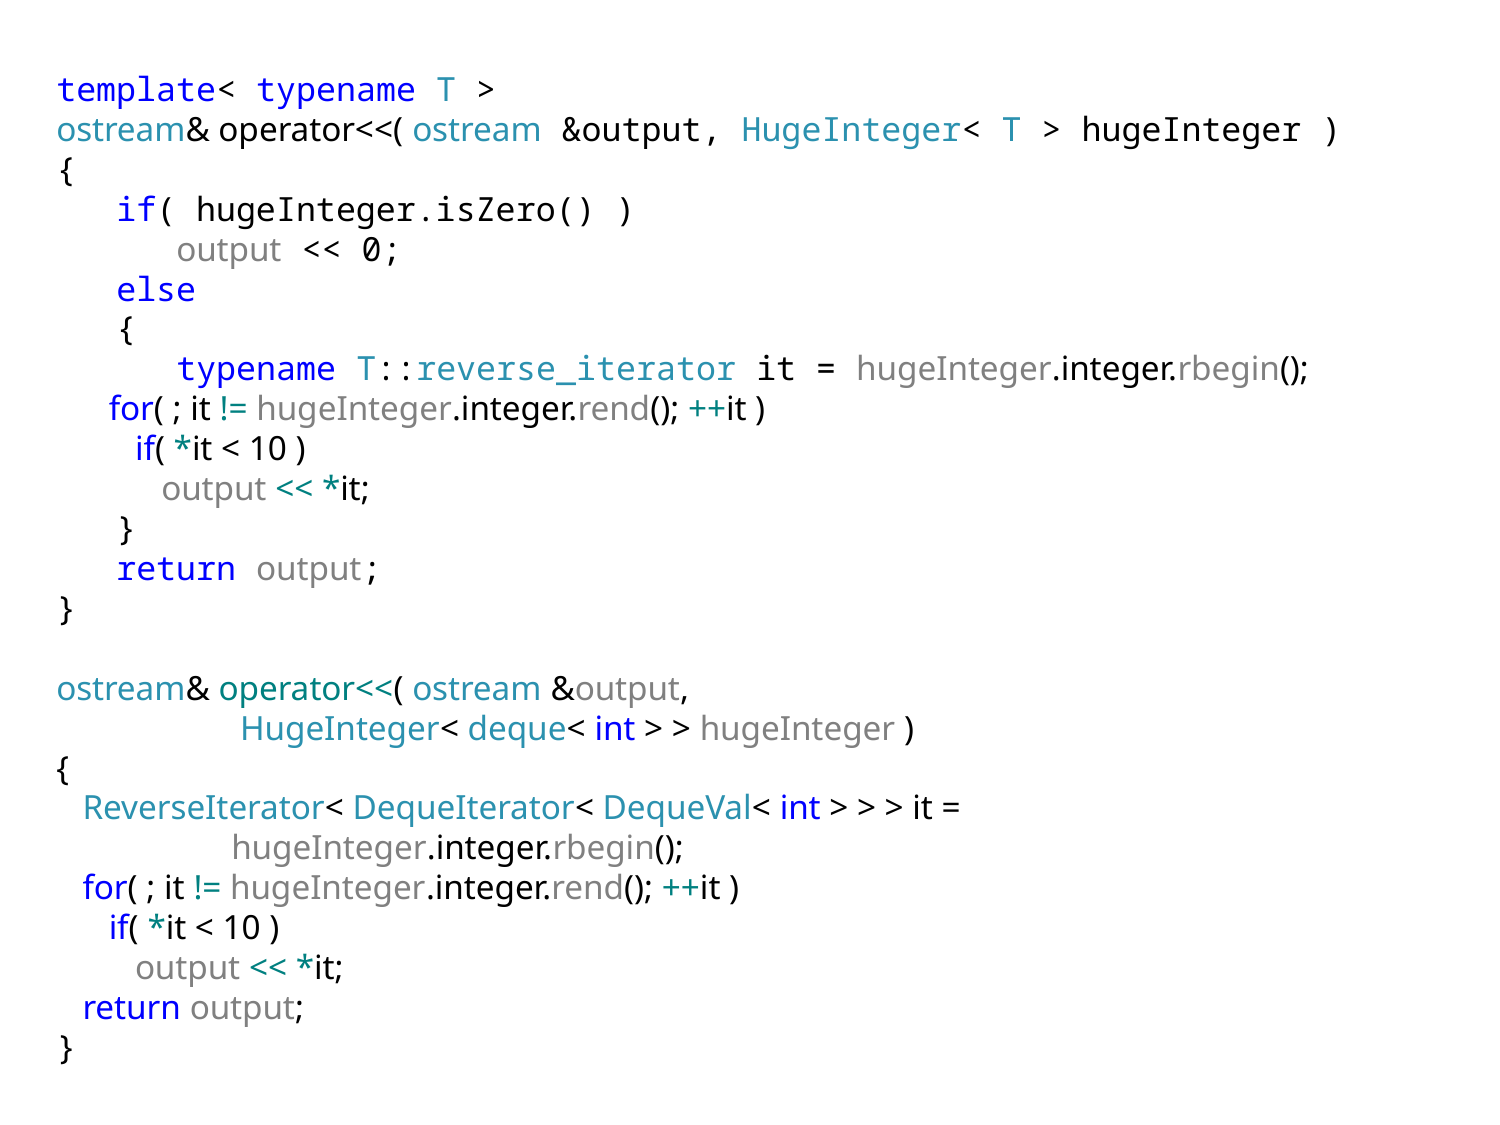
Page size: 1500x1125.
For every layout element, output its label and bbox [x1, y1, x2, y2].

list [41, 60, 1459, 1065]
